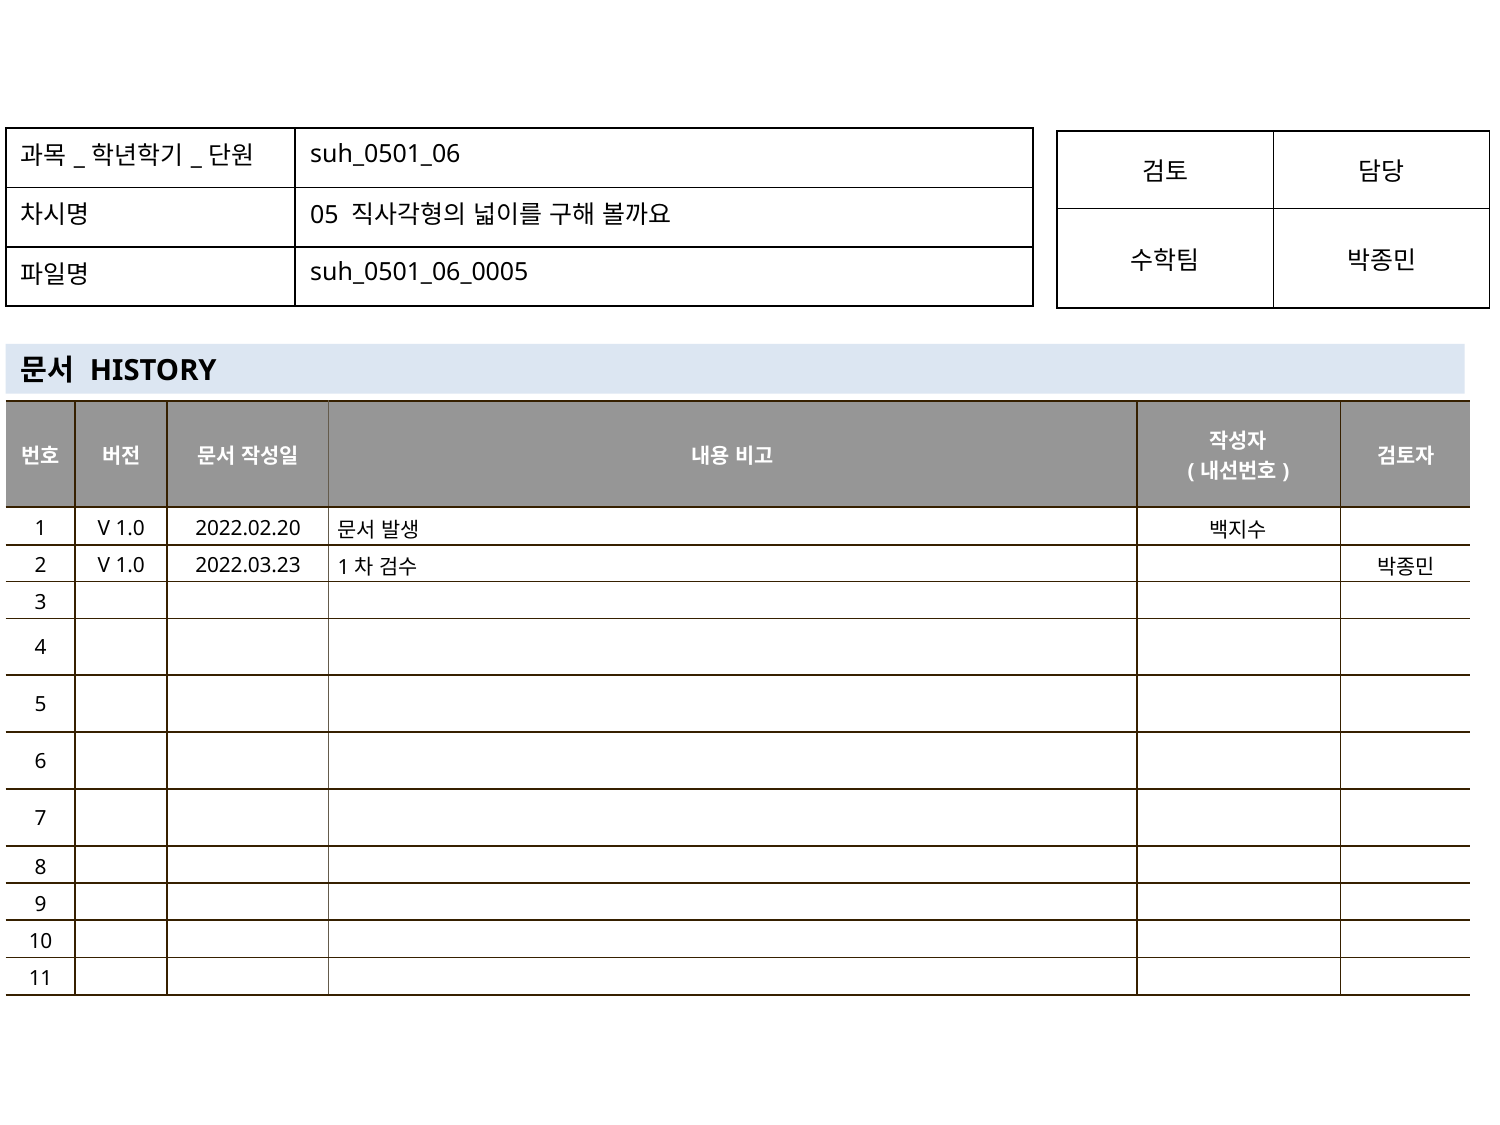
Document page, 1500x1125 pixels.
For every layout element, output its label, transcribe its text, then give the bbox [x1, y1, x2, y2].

table_cell 8 [6, 847, 74, 882]
table_cell 10 [6, 921, 74, 957]
table_cell [329, 582, 1136, 618]
table_cell [76, 619, 166, 674]
table_cell [1138, 921, 1340, 957]
table_cell [1138, 958, 1340, 994]
table_cell [1138, 676, 1340, 731]
table_cell suh_0501_06_0005 [296, 248, 1032, 305]
table_cell [329, 790, 1136, 845]
table_cell 1 [6, 508, 74, 544]
table_cell 7 [6, 790, 74, 845]
table_cell 3 [6, 582, 74, 618]
table_cell [168, 921, 328, 957]
table_cell [1341, 884, 1470, 919]
table_cell 차시명 [7, 188, 294, 246]
table_cell 파일명 [7, 248, 294, 305]
table_cell [329, 884, 1136, 919]
table_cell [1138, 847, 1340, 882]
table_cell [1341, 676, 1470, 731]
table_cell 05 직사각형의 넓이를 구해 볼까요 [296, 188, 1032, 246]
table_cell 2 [6, 546, 74, 581]
table_cell [168, 582, 328, 618]
table_cell [1341, 958, 1470, 994]
table_cell [168, 676, 328, 731]
table_cell [168, 958, 328, 994]
table_cell [1138, 884, 1340, 919]
table_cell 4 [6, 619, 74, 674]
table_cell [1138, 733, 1340, 788]
table_header 검토 [1058, 132, 1273, 208]
table_cell [76, 582, 166, 618]
table_cell 문서 발생 [329, 508, 1136, 544]
table_cell [329, 619, 1136, 674]
table_cell [329, 676, 1136, 731]
table_header 검토자 [1341, 402, 1470, 506]
table_cell [1341, 733, 1470, 788]
table_cell 2022.02.20 [168, 508, 328, 544]
table_cell [329, 921, 1136, 957]
table_cell [1341, 847, 1470, 882]
table_cell [329, 958, 1136, 994]
table_cell [168, 733, 328, 788]
table_header suh_0501_06 [296, 129, 1032, 187]
table_cell V 1.0 [76, 508, 166, 544]
table_cell [1138, 790, 1340, 845]
table_cell [168, 619, 328, 674]
table_header 내용 비고 [329, 402, 1136, 506]
table_cell [1138, 582, 1340, 618]
table_cell [1341, 508, 1470, 544]
table_cell [1138, 619, 1340, 674]
table_header 문서 작성일 [168, 402, 328, 506]
table_cell 백지수 [1138, 508, 1340, 544]
table_cell [1341, 582, 1470, 618]
table_cell [168, 847, 328, 882]
table_cell [329, 733, 1136, 788]
table_cell 5 [6, 676, 74, 731]
table_cell [76, 884, 166, 919]
table_header 작성자 (내선번호) [1138, 402, 1340, 506]
table_cell 11 [6, 958, 74, 994]
table_cell 6 [6, 733, 74, 788]
table_header 담당 [1274, 132, 1489, 208]
table_header 과목_학년학기_단원 [7, 129, 294, 187]
table_cell V 1.0 [76, 546, 166, 581]
table_cell [1341, 921, 1470, 957]
table_cell [168, 884, 328, 919]
table_cell [76, 958, 166, 994]
table_header 번호 [6, 402, 74, 506]
table_cell [1341, 619, 1470, 674]
text_box 문서 HISTORY [5, 343, 1465, 394]
table_cell 수학팀 [1058, 209, 1273, 307]
table_cell [329, 847, 1136, 882]
table_cell [1341, 790, 1470, 845]
table_cell [1138, 546, 1340, 581]
table_cell 9 [6, 884, 74, 919]
table_cell [76, 676, 166, 731]
table_cell 2022.03.23 [168, 546, 328, 581]
table_cell 박종민 [1274, 209, 1489, 307]
table_cell [76, 733, 166, 788]
table_header 버전 [76, 402, 166, 506]
table_cell [76, 790, 166, 845]
table_cell 박종민 [1341, 546, 1470, 581]
table_cell [168, 790, 328, 845]
table_cell [76, 847, 166, 882]
table_cell 1차 검수 [329, 546, 1136, 581]
table_cell [76, 921, 166, 957]
